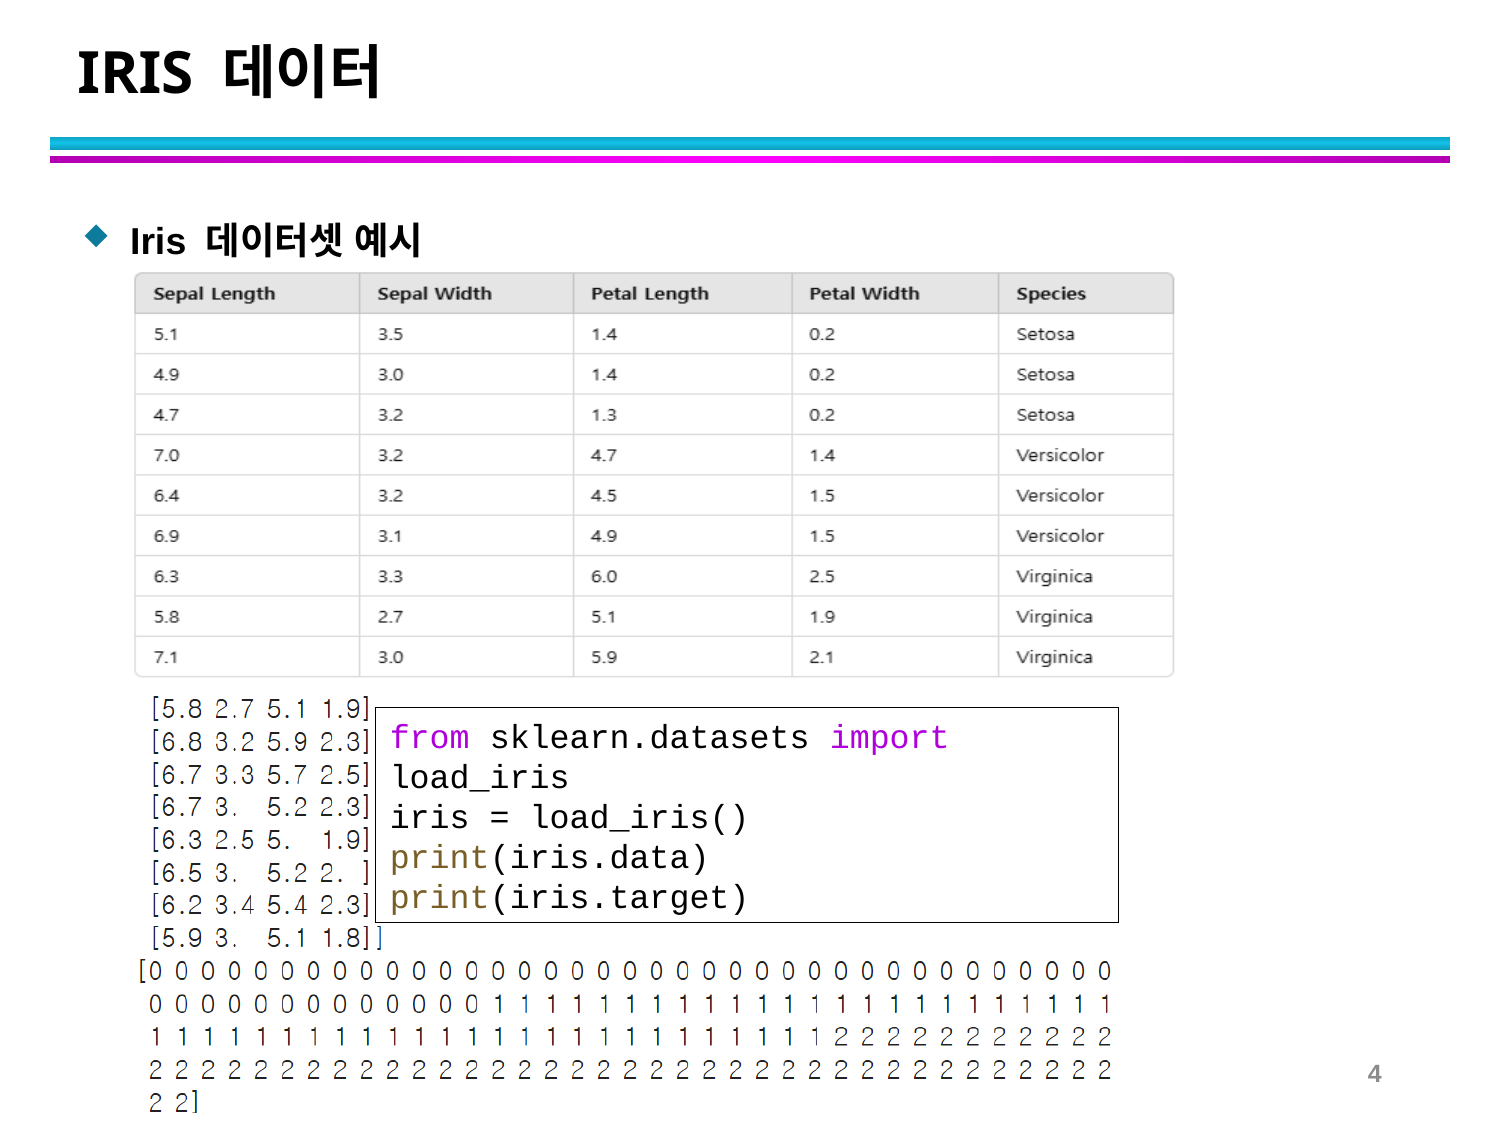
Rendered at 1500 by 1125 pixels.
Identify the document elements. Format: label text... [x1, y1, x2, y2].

slide_number 4 [1127, 1042, 1397, 1103]
picture [137, 690, 1124, 1113]
picture [127, 262, 1188, 685]
title IRIS 데이터 [62, 24, 1421, 113]
list Iris 데이터셋 예시 [67, 187, 1432, 1038]
